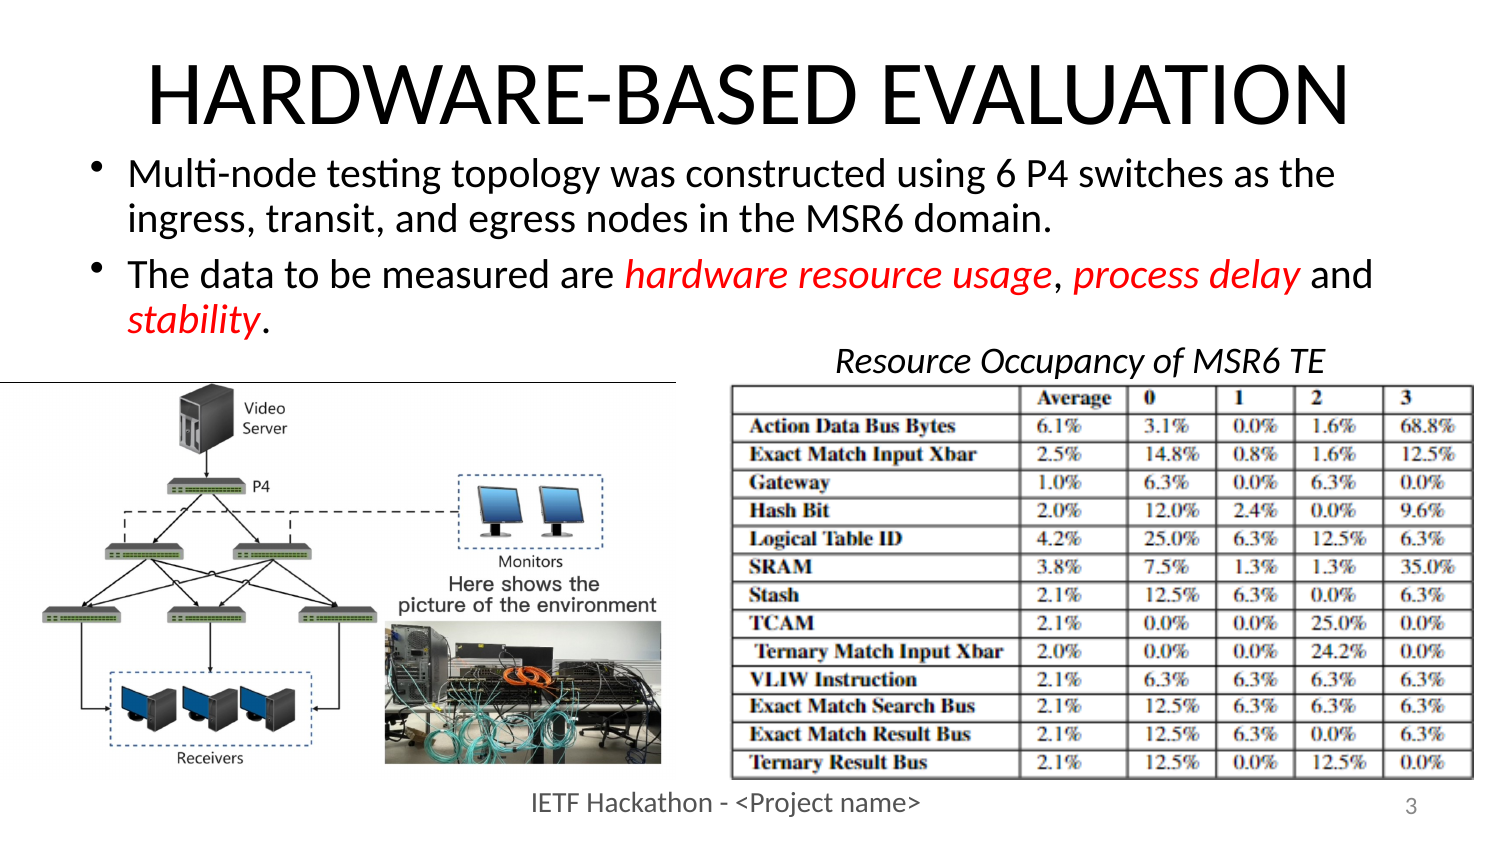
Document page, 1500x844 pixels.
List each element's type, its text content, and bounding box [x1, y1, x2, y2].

picture [0, 382, 677, 780]
list Multi-node testing topology was constructed using 6 P4 switches as the ingress, transit, and egress nodes in the MSR6 domain. The data to be measured are hardware resource usage, process delay and stability. [81, 143, 1419, 783]
slide_number 3 [1394, 788, 1426, 828]
title HARDWARE-BASED EVALUATION [74, 16, 1426, 159]
picture [725, 382, 1474, 780]
text_box Resource Occupancy of MSR6 TE [827, 328, 1470, 381]
